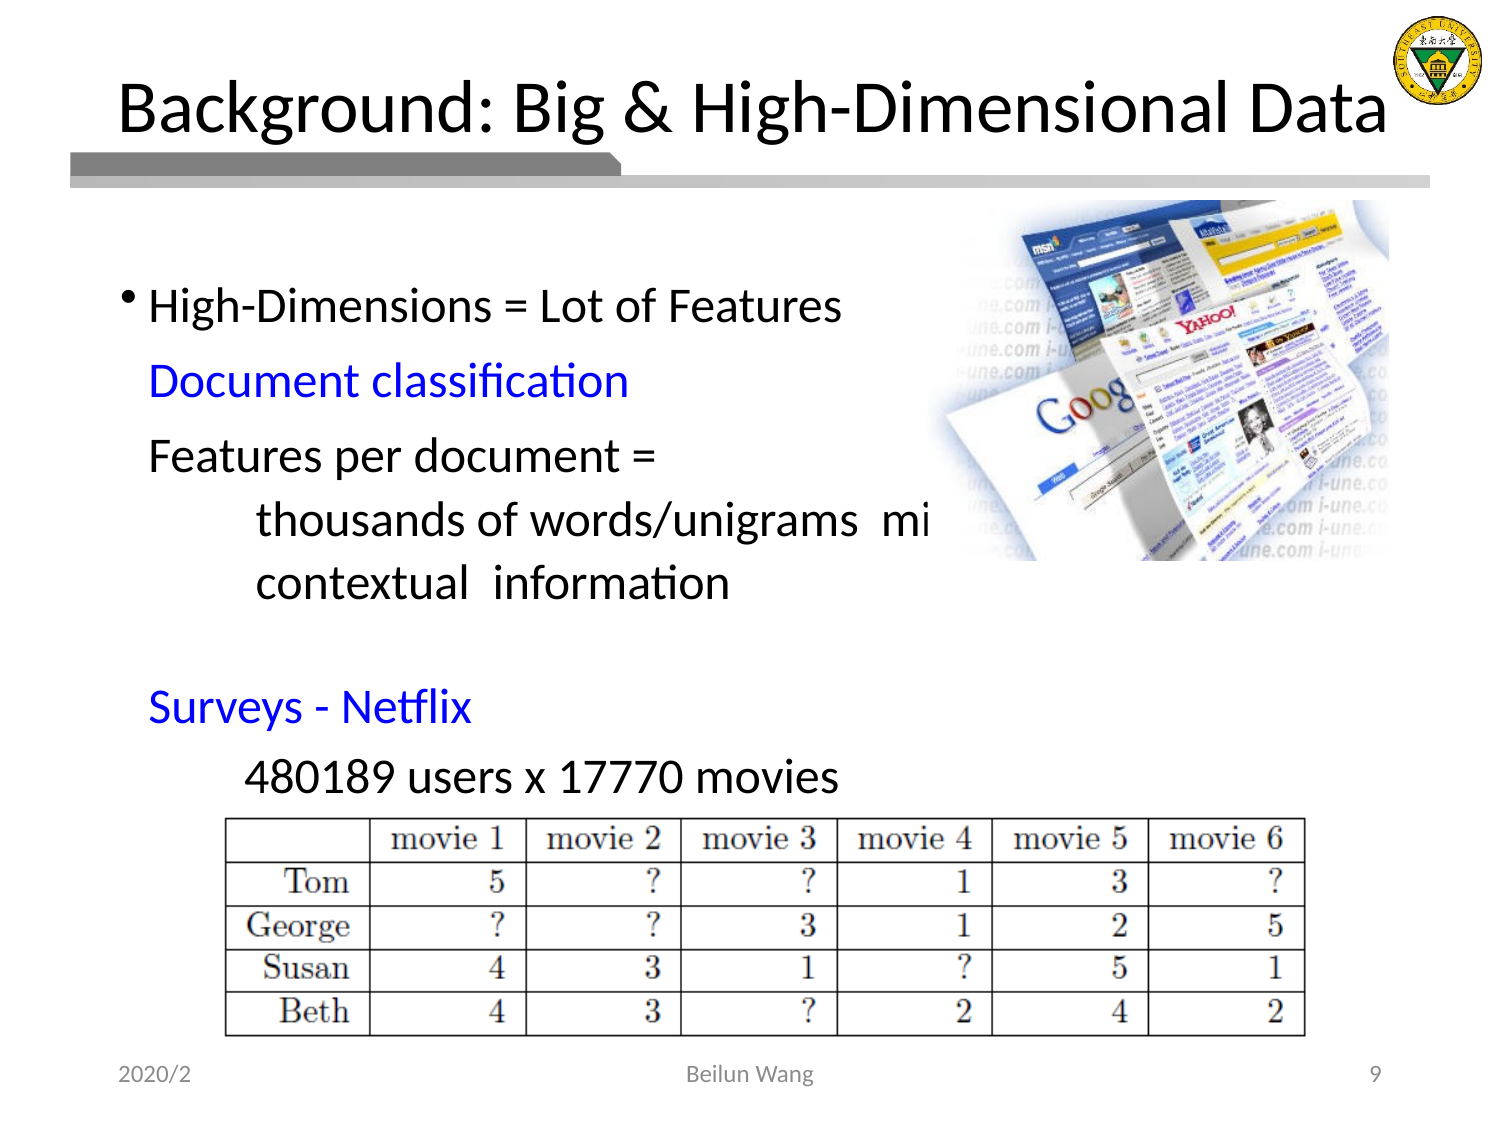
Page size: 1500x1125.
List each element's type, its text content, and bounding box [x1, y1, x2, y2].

slide_number 2020/2 [103, 1042, 441, 1103]
footer Beilun Wang [496, 1042, 1004, 1103]
title Background: Big & High-Dimensional Data [103, 59, 1439, 156]
list High-Dimensions = Lot of Features Document classification Features per document = thousands of words/unigrams millions of bigrams, contextual information Surveys - Netflix 480189 users x 17770 movies [103, 264, 1397, 1014]
slide_number 9 [1059, 1042, 1397, 1103]
picture [1393, 16, 1482, 105]
text_box [927, 200, 1390, 561]
text_box [207, 1014, 1327, 1057]
